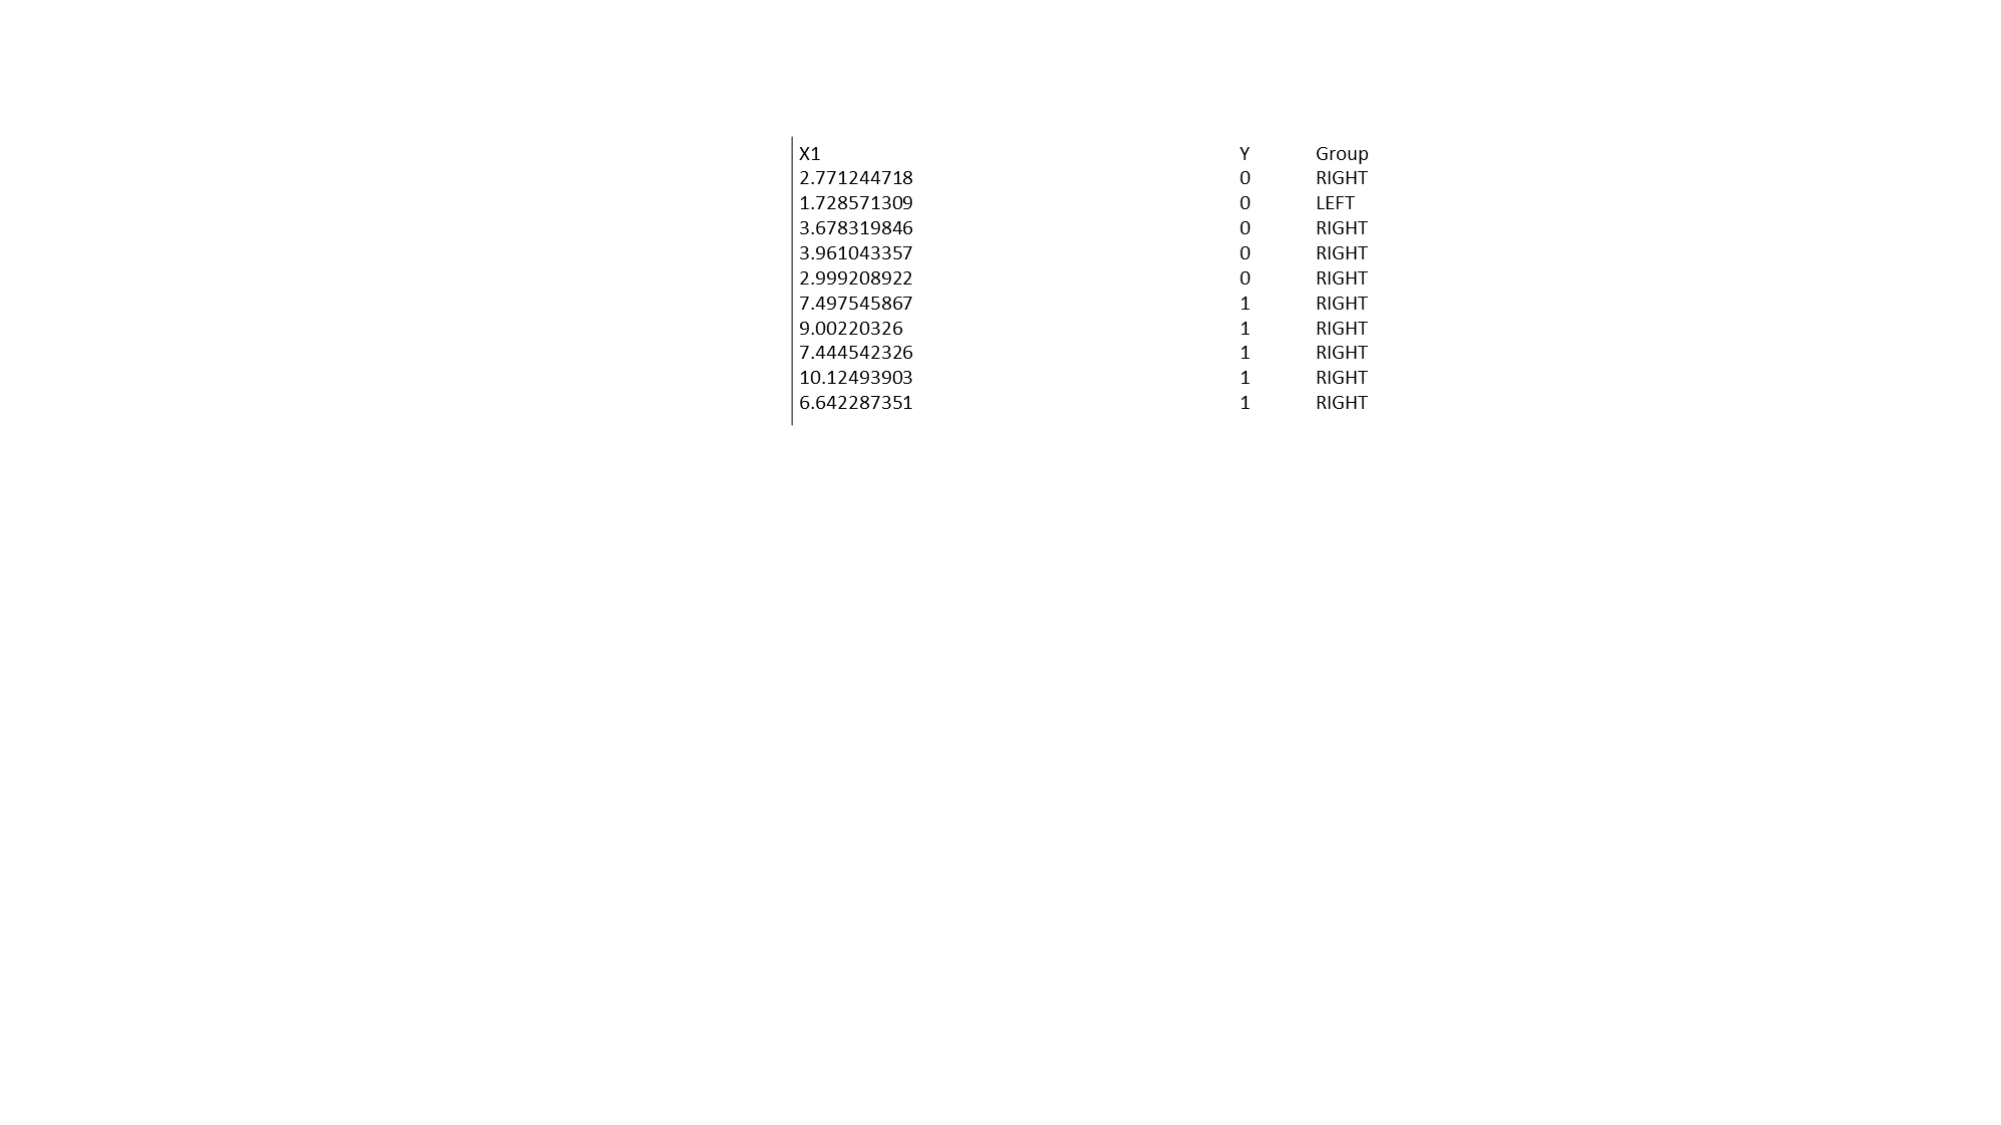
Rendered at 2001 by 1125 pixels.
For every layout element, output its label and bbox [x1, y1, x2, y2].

list [791, 134, 1502, 428]
